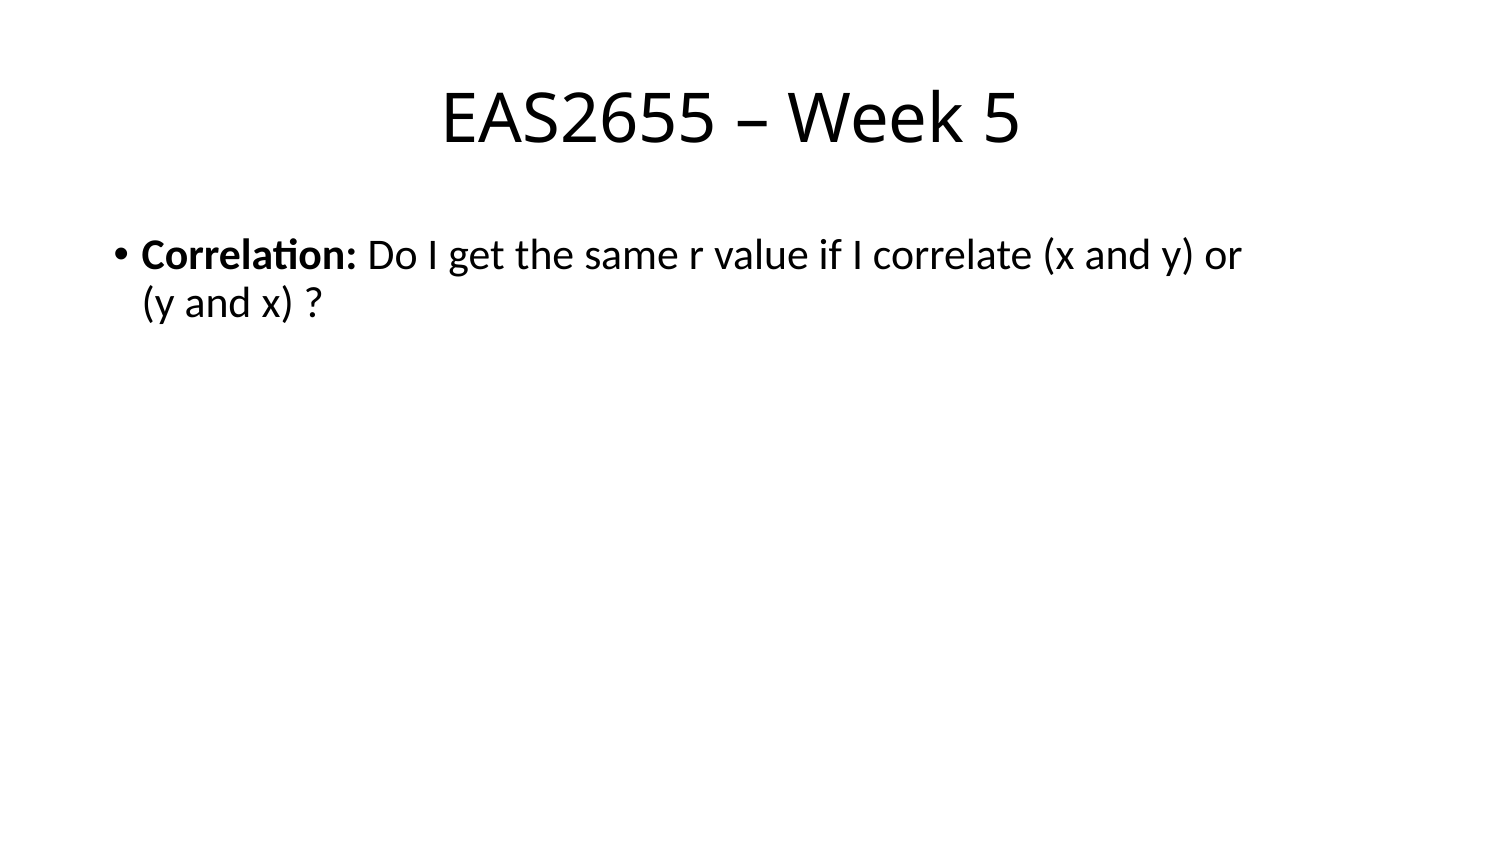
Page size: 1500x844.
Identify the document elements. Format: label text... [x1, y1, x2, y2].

list Correlation: Do I get the same r value if I correlate (x and y) or (y and x) ? [98, 224, 1263, 767]
text_box EAS2655 – Week 5 [233, 39, 1229, 203]
